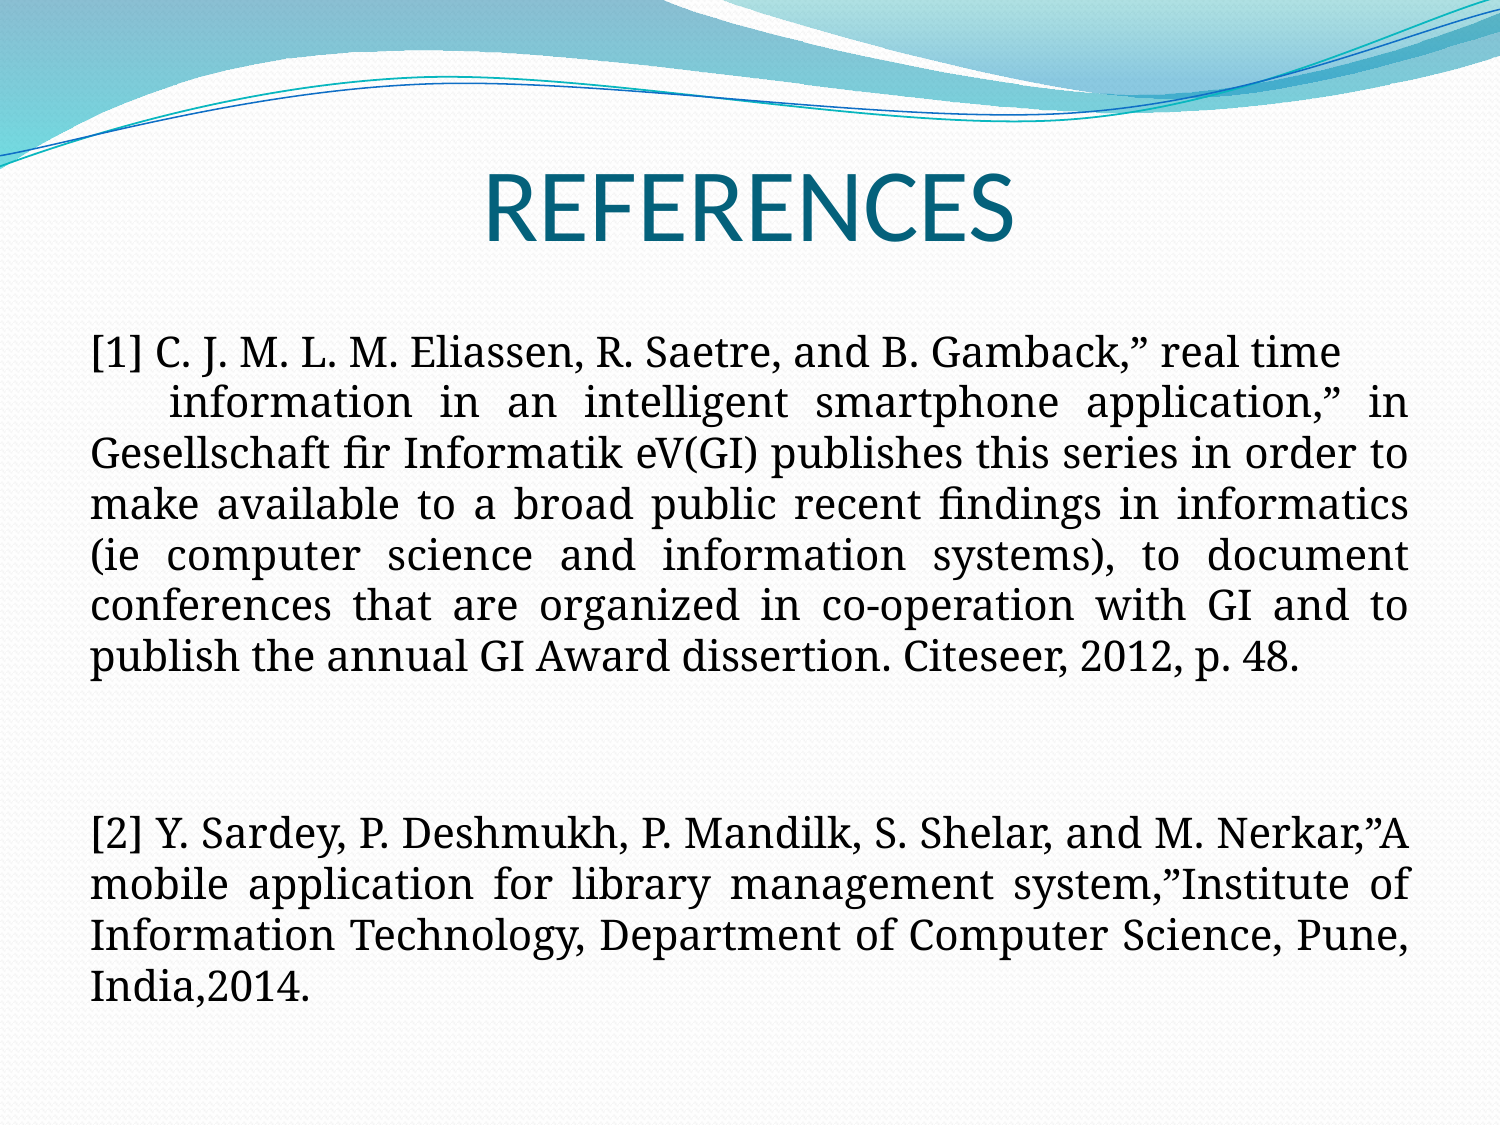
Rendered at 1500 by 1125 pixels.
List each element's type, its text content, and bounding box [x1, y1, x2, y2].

title REFERENCES [75, 115, 1425, 263]
list [1] C. J. M. L. M. Eliassen, R. Saetre, and B. Gamback,” real time information in an intelligent smartphone application,” in Gesellschaft fir Informatik eV(GI) publishes this series in order to make available to a broad public recent findings in informatics (ie computer science and information systems), to document conferences that are organized in co-operation with GI and to publish the annual GI Award dissertion. Citeseer, 2012, p. 48. [2] Y. Sardey, P. Deshmukh, P. Mandilk, S. Shelar, and M. Nerkar,”A mobile application for library management system,”Institute of Information Technology, Department of Computer Science, Pune, India,2014. [75, 317, 1425, 1038]
